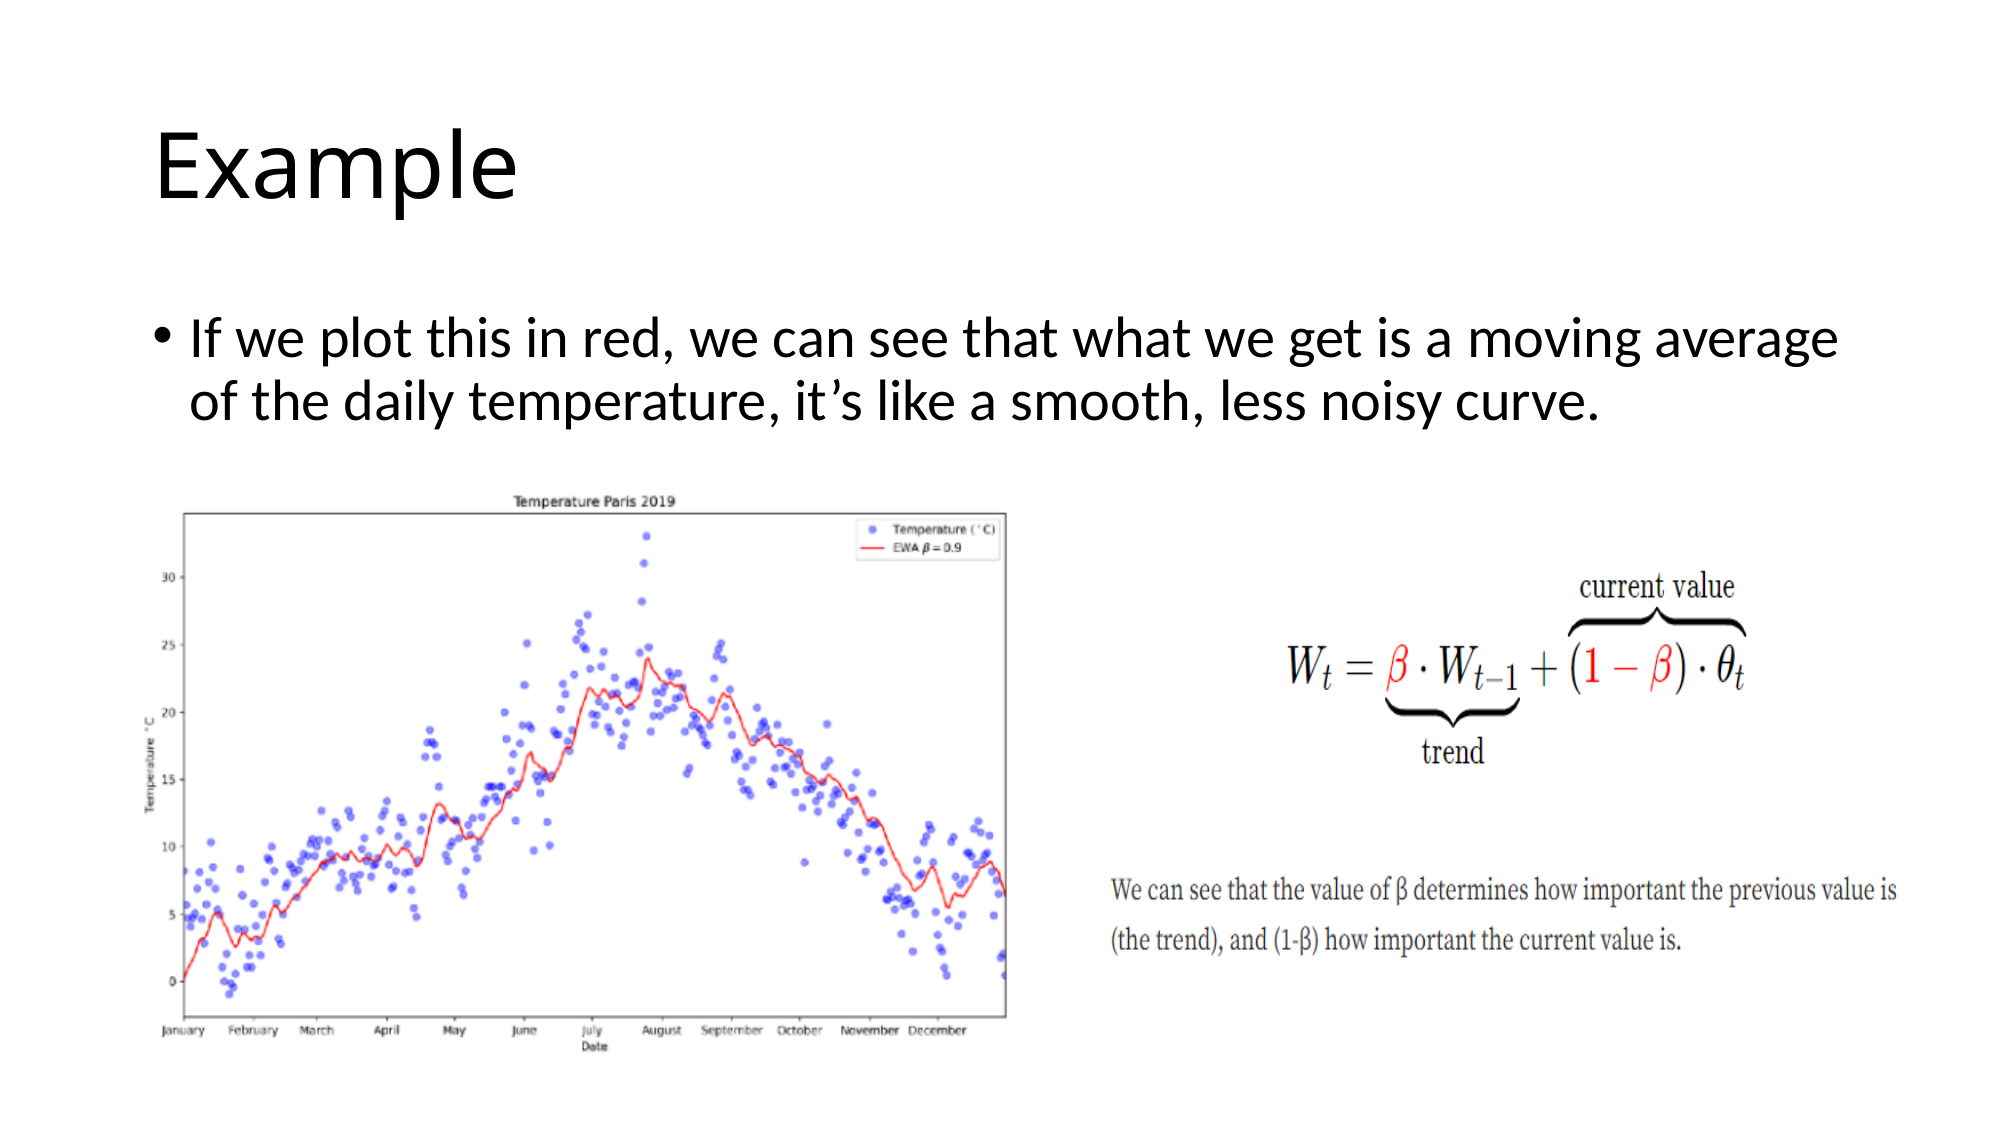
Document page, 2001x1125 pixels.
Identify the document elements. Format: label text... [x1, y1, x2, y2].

list If we plot this in red, we can see that what we get is a moving average of the daily temperature, it’s like a smooth, less noisy curve. [137, 299, 1863, 1014]
title Example [137, 59, 1863, 278]
picture [1072, 482, 1952, 989]
picture [48, 463, 1053, 1094]
